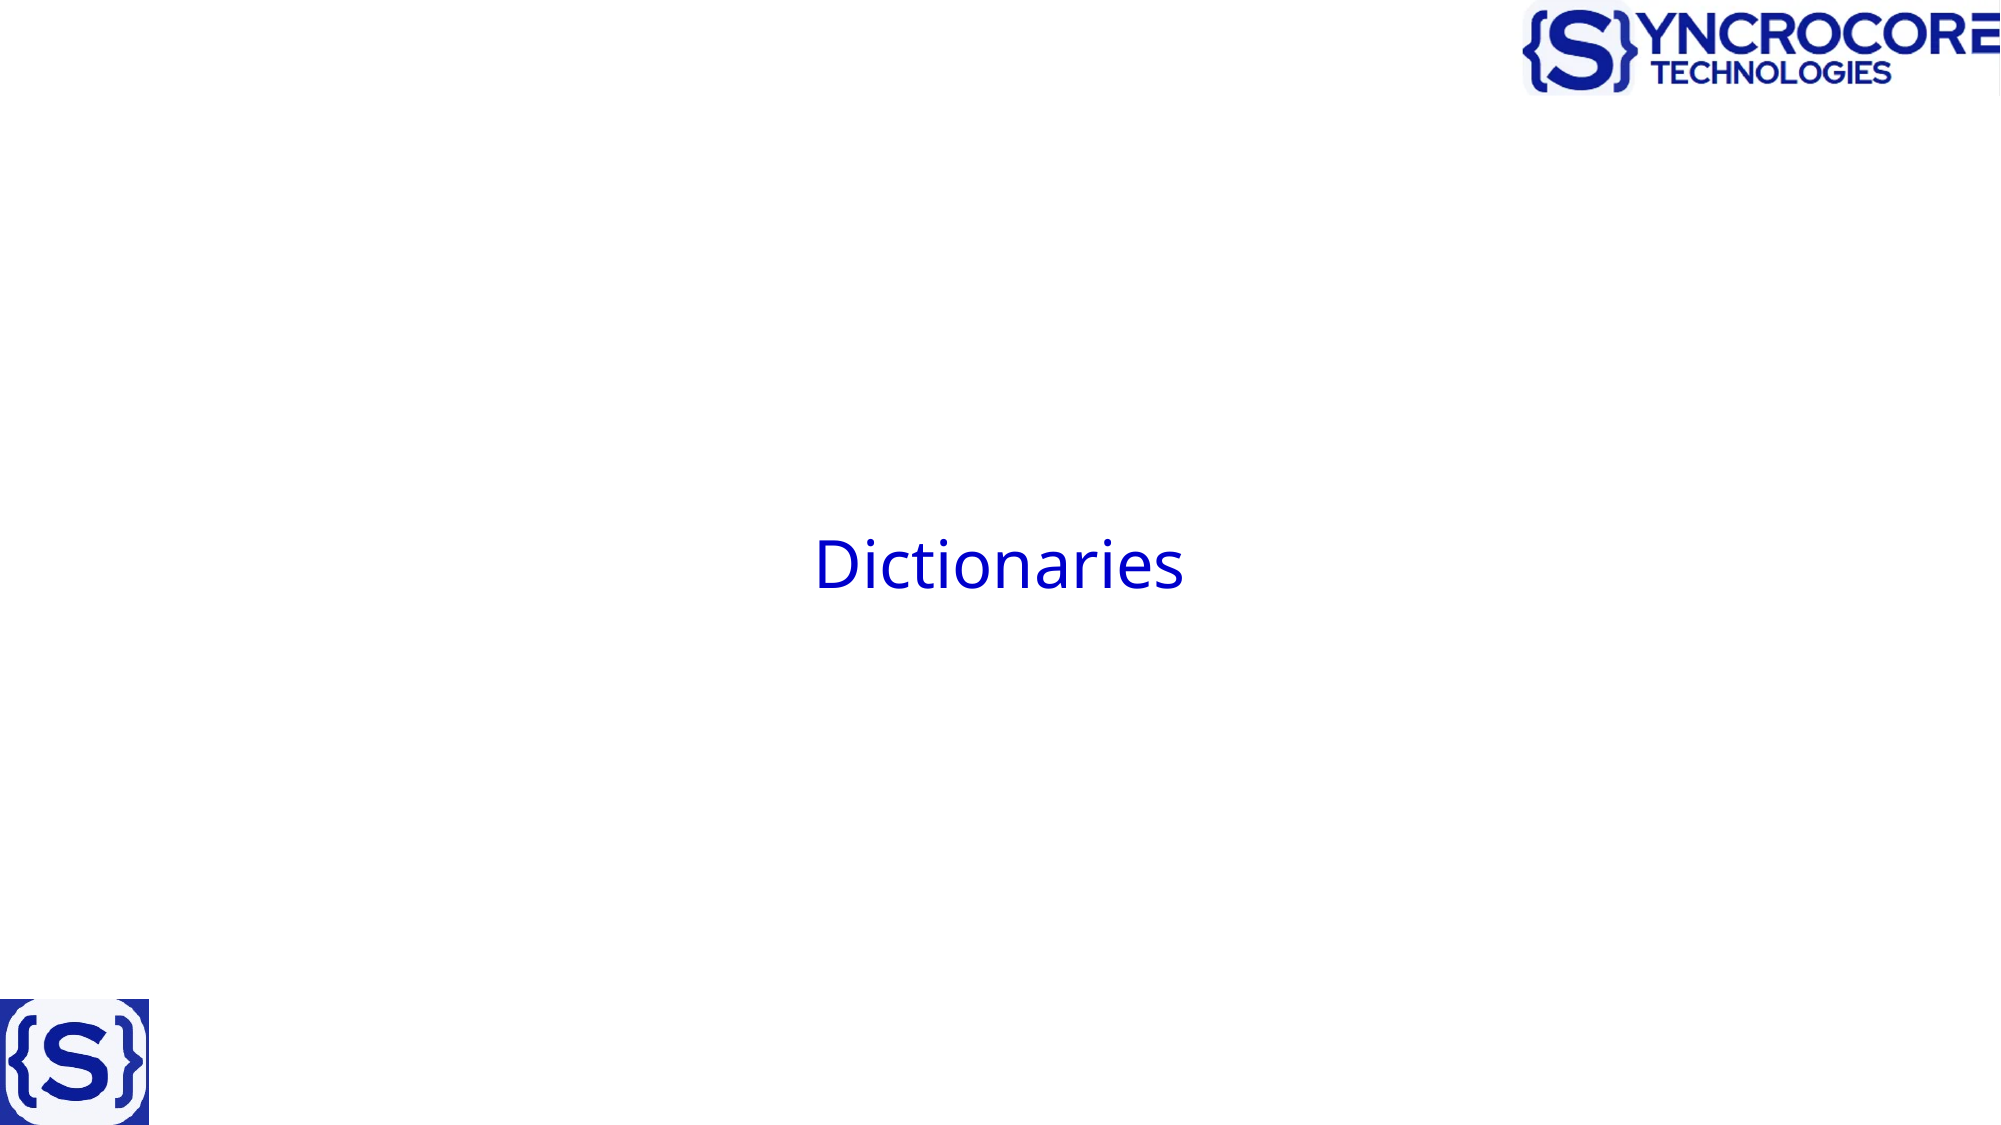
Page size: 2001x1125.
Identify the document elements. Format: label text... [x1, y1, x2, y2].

text_box Dictionaries [412, 514, 1588, 610]
picture [1514, 0, 2000, 97]
picture [0, 999, 149, 1125]
